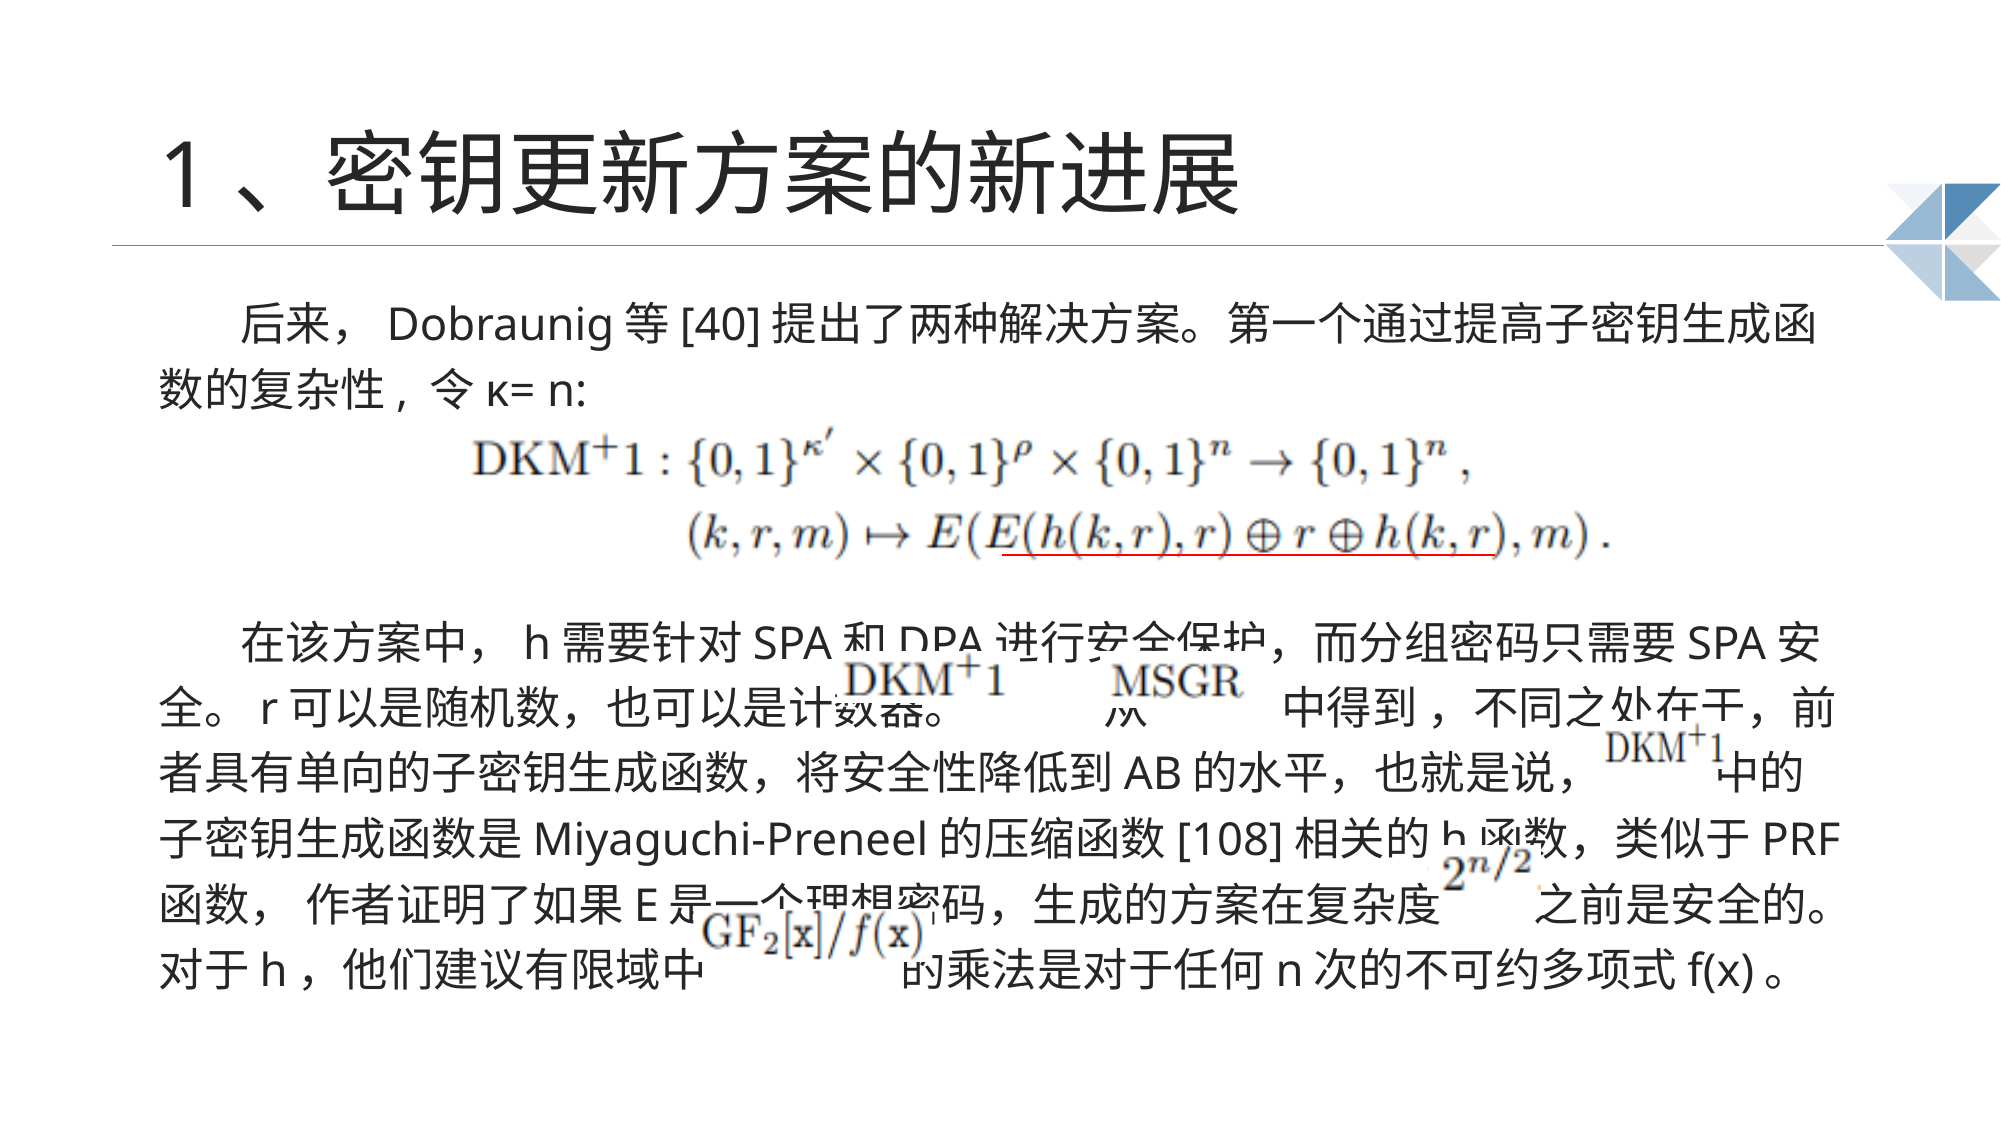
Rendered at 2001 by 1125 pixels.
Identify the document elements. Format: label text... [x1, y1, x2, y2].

picture [837, 651, 1020, 703]
picture [458, 417, 1624, 575]
picture [1099, 651, 1247, 708]
title 1、密钥更新方案的新进展 [143, 54, 1857, 234]
picture [693, 909, 933, 962]
picture [1426, 845, 1541, 896]
picture [1600, 721, 1735, 769]
list 后来，Dobraunig等[40]提出了两种解决方案。第一个通过提高子密钥生成函数的复杂性, 令κ= n: 在该方案中，h需要针对SPA和DPA进行安全保护，而分组密码只需要SPA安全。r可以是随机数，也可以是计数器。 从 中得到 ，不同之处在于，前者具有单向的子密钥生成函数，将安全性降低到AB的水平，也就是说， 中的子密钥生成函数是Miyaguchi-Preneel的压缩函数[108]相关的h函数，类似于PRF函数， 作者证明了如果E是一个理想密码，生成的方案在复杂度 之前是安全的。对于h，他们建议有限域中 的乘法是对于任何n次的不可约多项式f(x)。 [143, 276, 1857, 1013]
